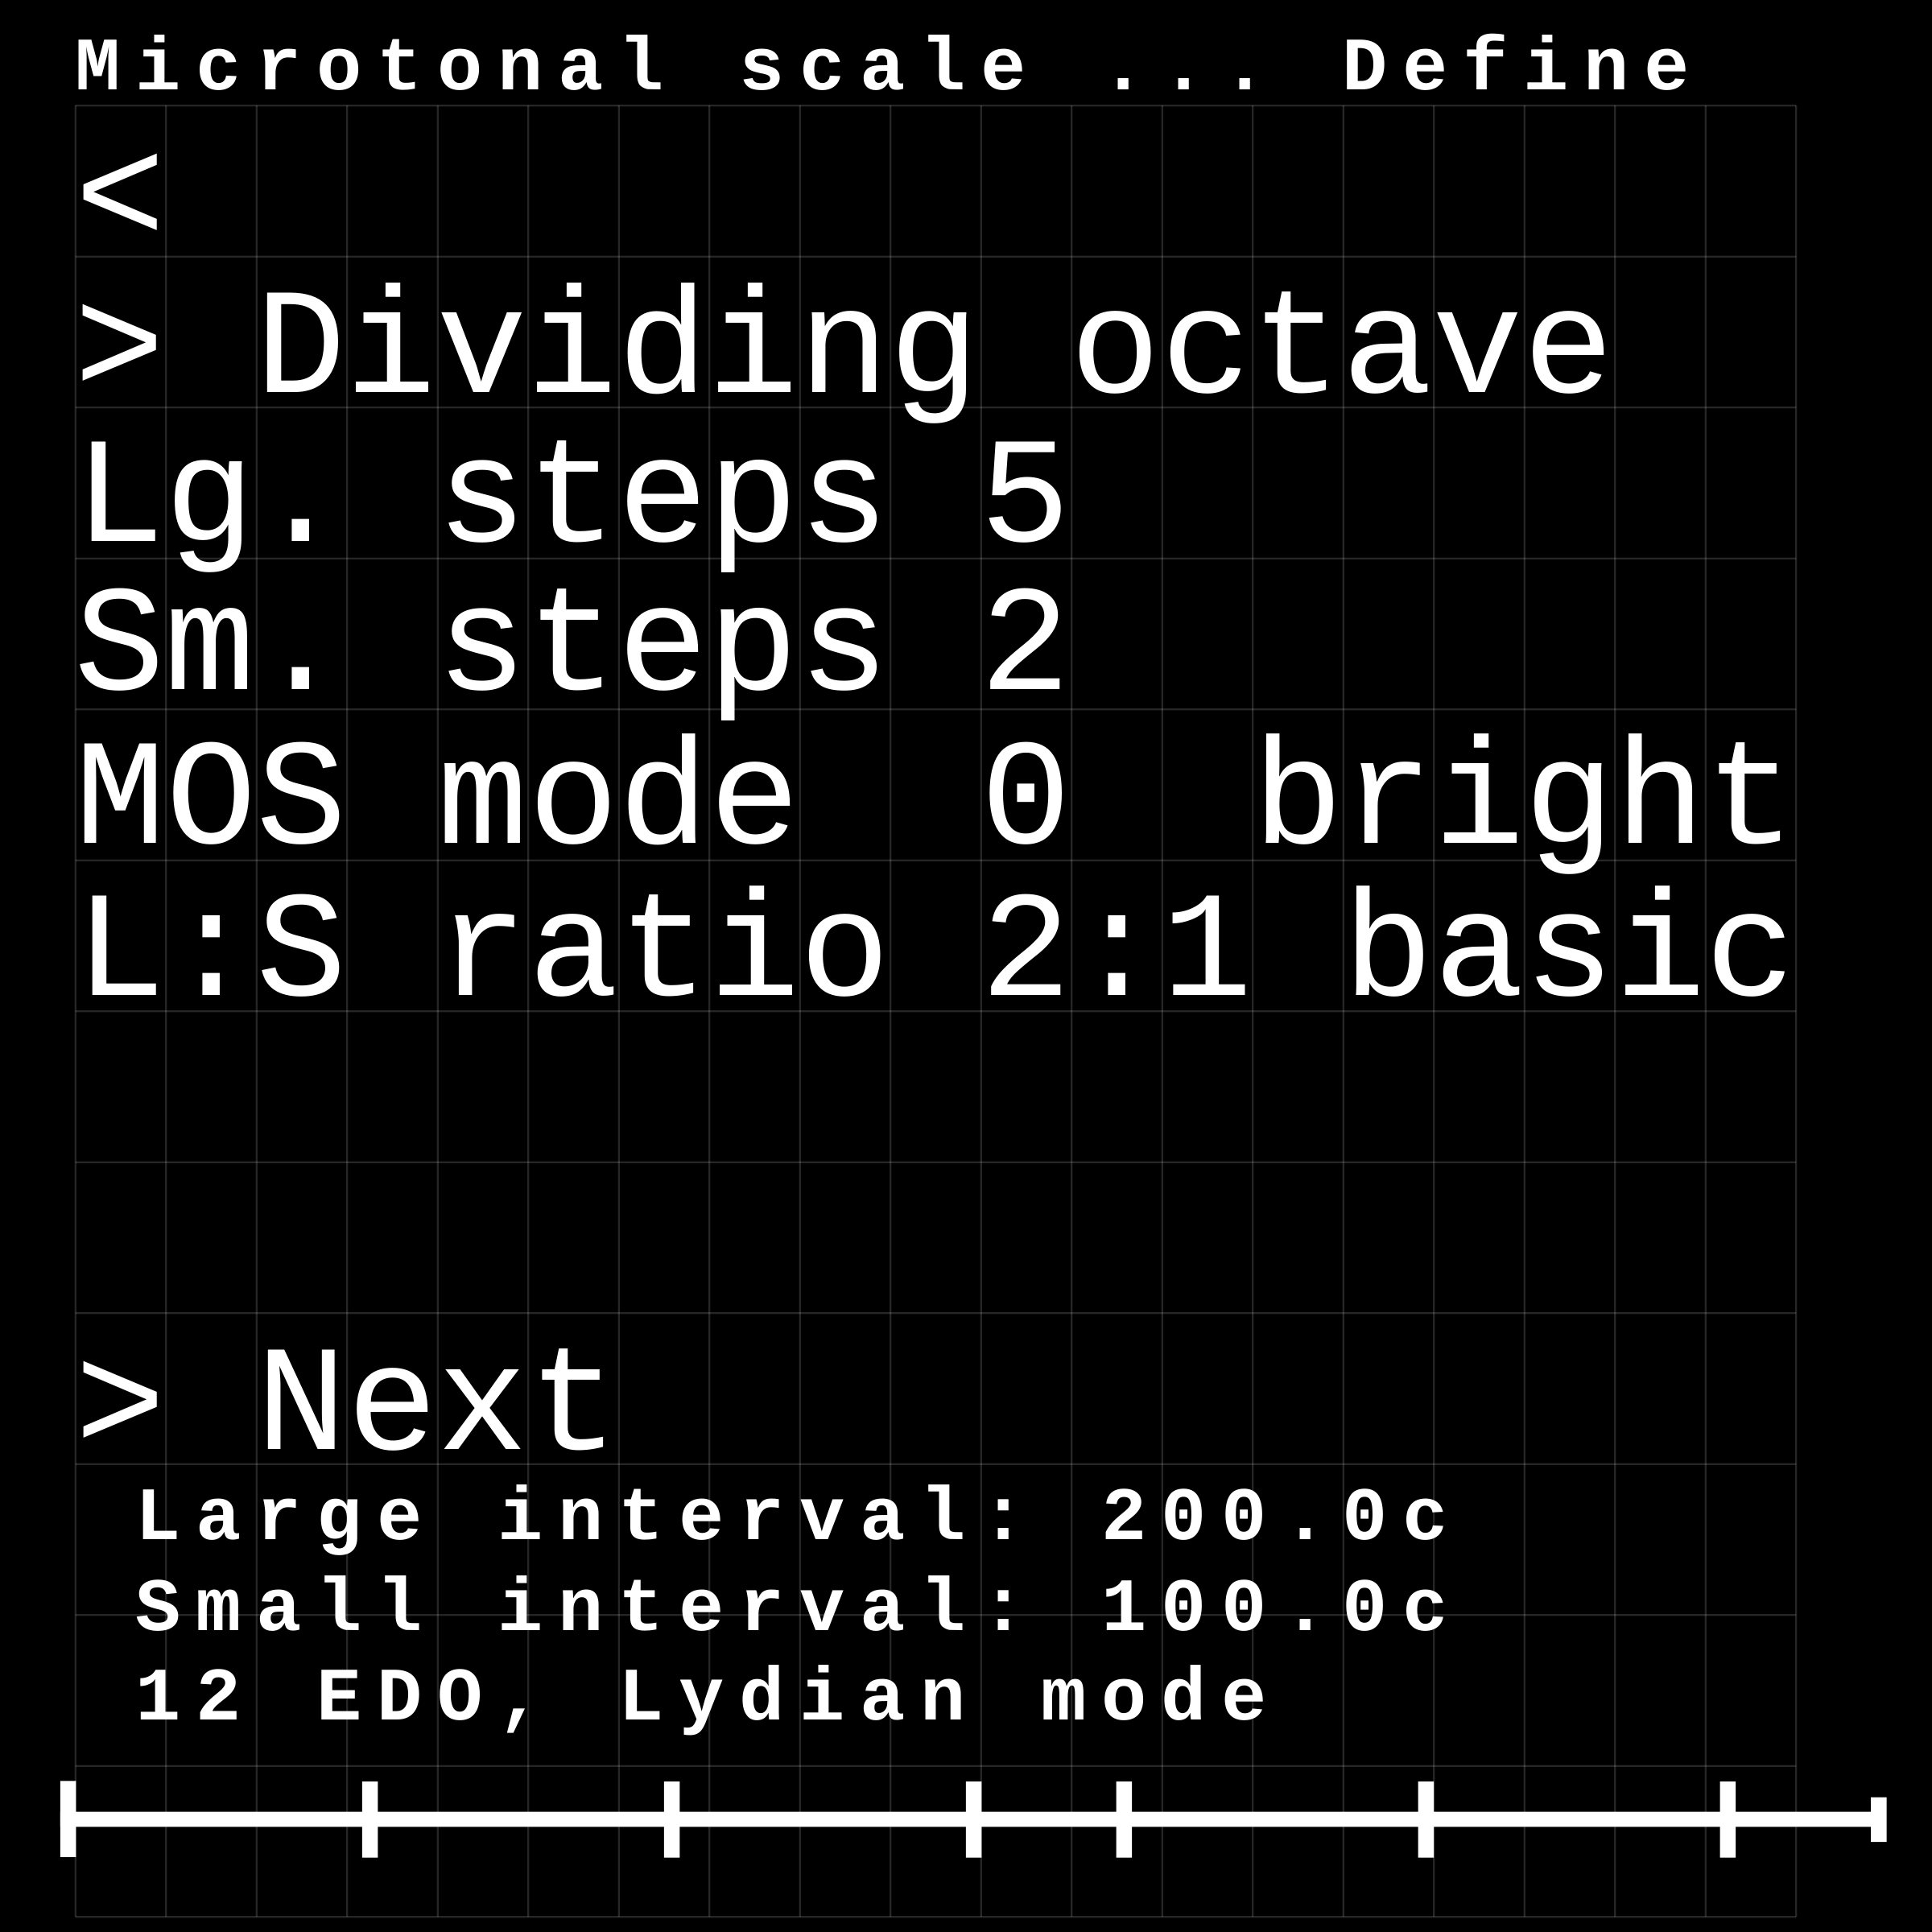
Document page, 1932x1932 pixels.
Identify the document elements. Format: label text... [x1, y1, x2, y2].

text_box < [75, 90, 1888, 274]
text_box [1116, 1781, 1133, 1859]
text_box [60, 1780, 76, 1858]
text_box [1418, 1781, 1435, 1859]
text_box [680, 1811, 965, 1827]
text_box [1736, 1811, 1870, 1827]
text_box [1870, 1797, 1888, 1843]
text_box [663, 1781, 680, 1859]
text_box Microtonal scale ... Define [75, 14, 1857, 90]
text_box > Dividing octave [74, 242, 1887, 425]
text_box 12 EDO, Lydian mode [75, 1645, 1857, 1736]
text_box [361, 1781, 378, 1859]
text_box [76, 1811, 361, 1827]
text_box Large interval: 200.0c [75, 1463, 1857, 1555]
text_box [378, 1811, 663, 1827]
text_box [965, 1781, 982, 1859]
text_box Lg. steps 5 [74, 425, 1887, 539]
text_box L:S ratio 2:1 basic [75, 876, 1888, 1028]
text_box [982, 1811, 1116, 1827]
text_box > Next [75, 1298, 1888, 1481]
text_box Small interval: 100.0c [75, 1555, 1857, 1645]
text_box Sm. steps 2 [74, 539, 1887, 722]
text_box [1133, 1811, 1418, 1827]
text_box [1435, 1811, 1719, 1827]
text_box [1719, 1781, 1736, 1859]
text_box MOS mode 0 bright [75, 692, 1888, 876]
